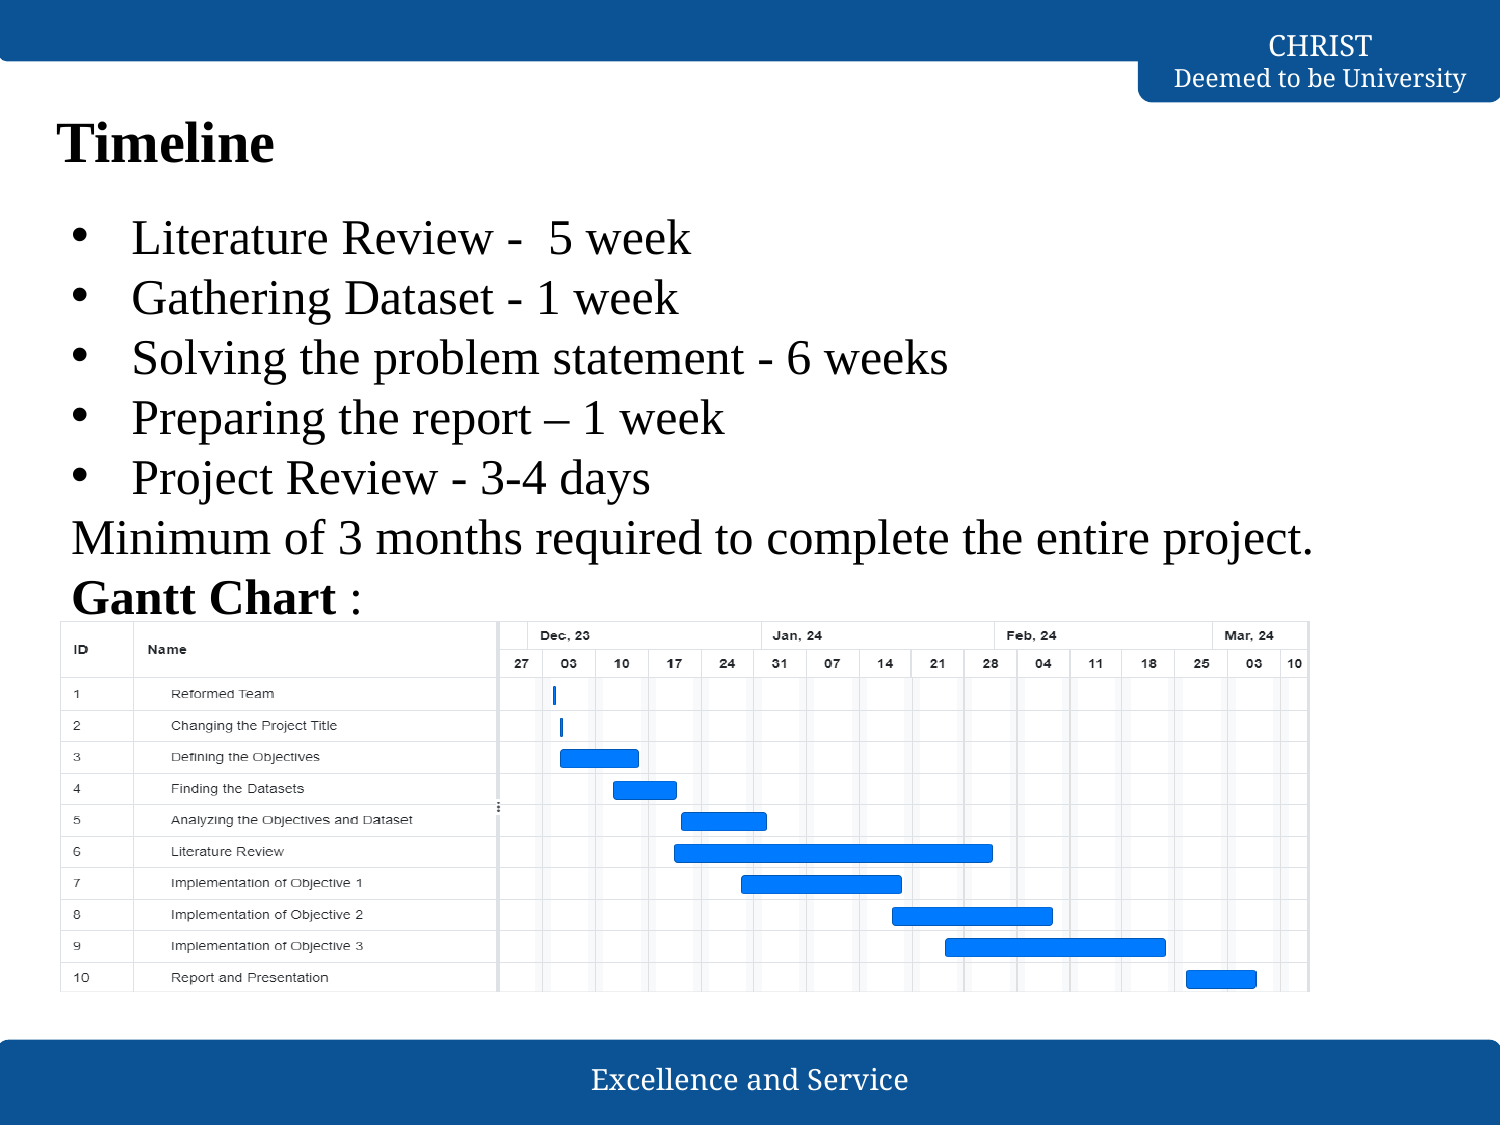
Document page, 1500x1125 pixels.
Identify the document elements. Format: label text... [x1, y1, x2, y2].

picture [60, 621, 1311, 992]
title Timeline [41, 89, 1459, 172]
list [60, 252, 1440, 944]
text_box Literature Review - 5 week Gathering Dataset - 1 week Solving the problem statement - 6 weeks Preparing the report – 1 week Project Review - 3-4 days Minimum of 3 months required to complete the entire project. Gantt Chart : [41, 189, 1421, 580]
